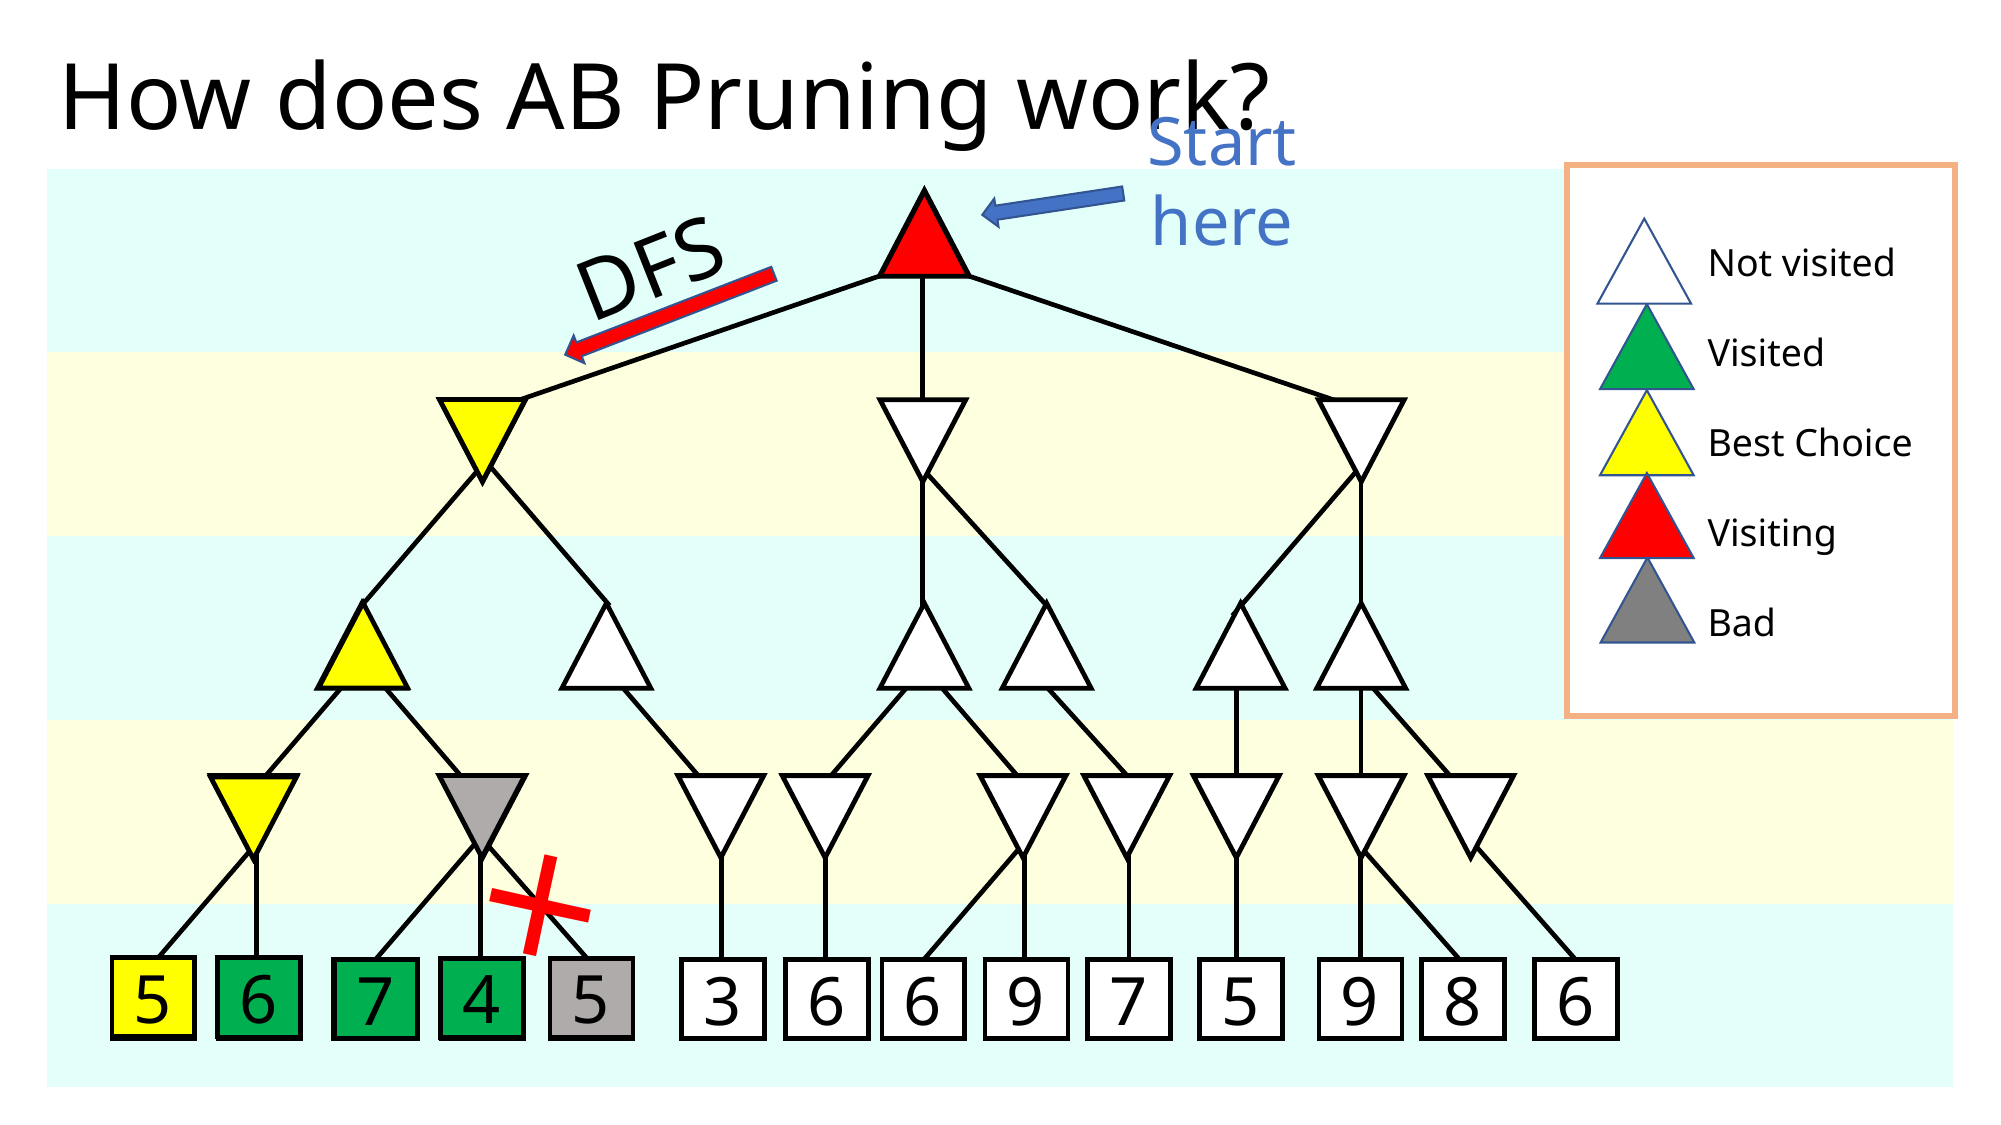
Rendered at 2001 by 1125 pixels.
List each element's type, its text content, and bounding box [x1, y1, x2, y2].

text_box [43, 165, 1957, 1091]
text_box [130, 588, 408, 695]
title How does AB Pruning work? [43, 34, 1769, 165]
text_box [718, 91, 1315, 277]
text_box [36, 766, 297, 873]
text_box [274, 767, 525, 874]
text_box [239, 207, 782, 489]
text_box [1567, 165, 1955, 717]
